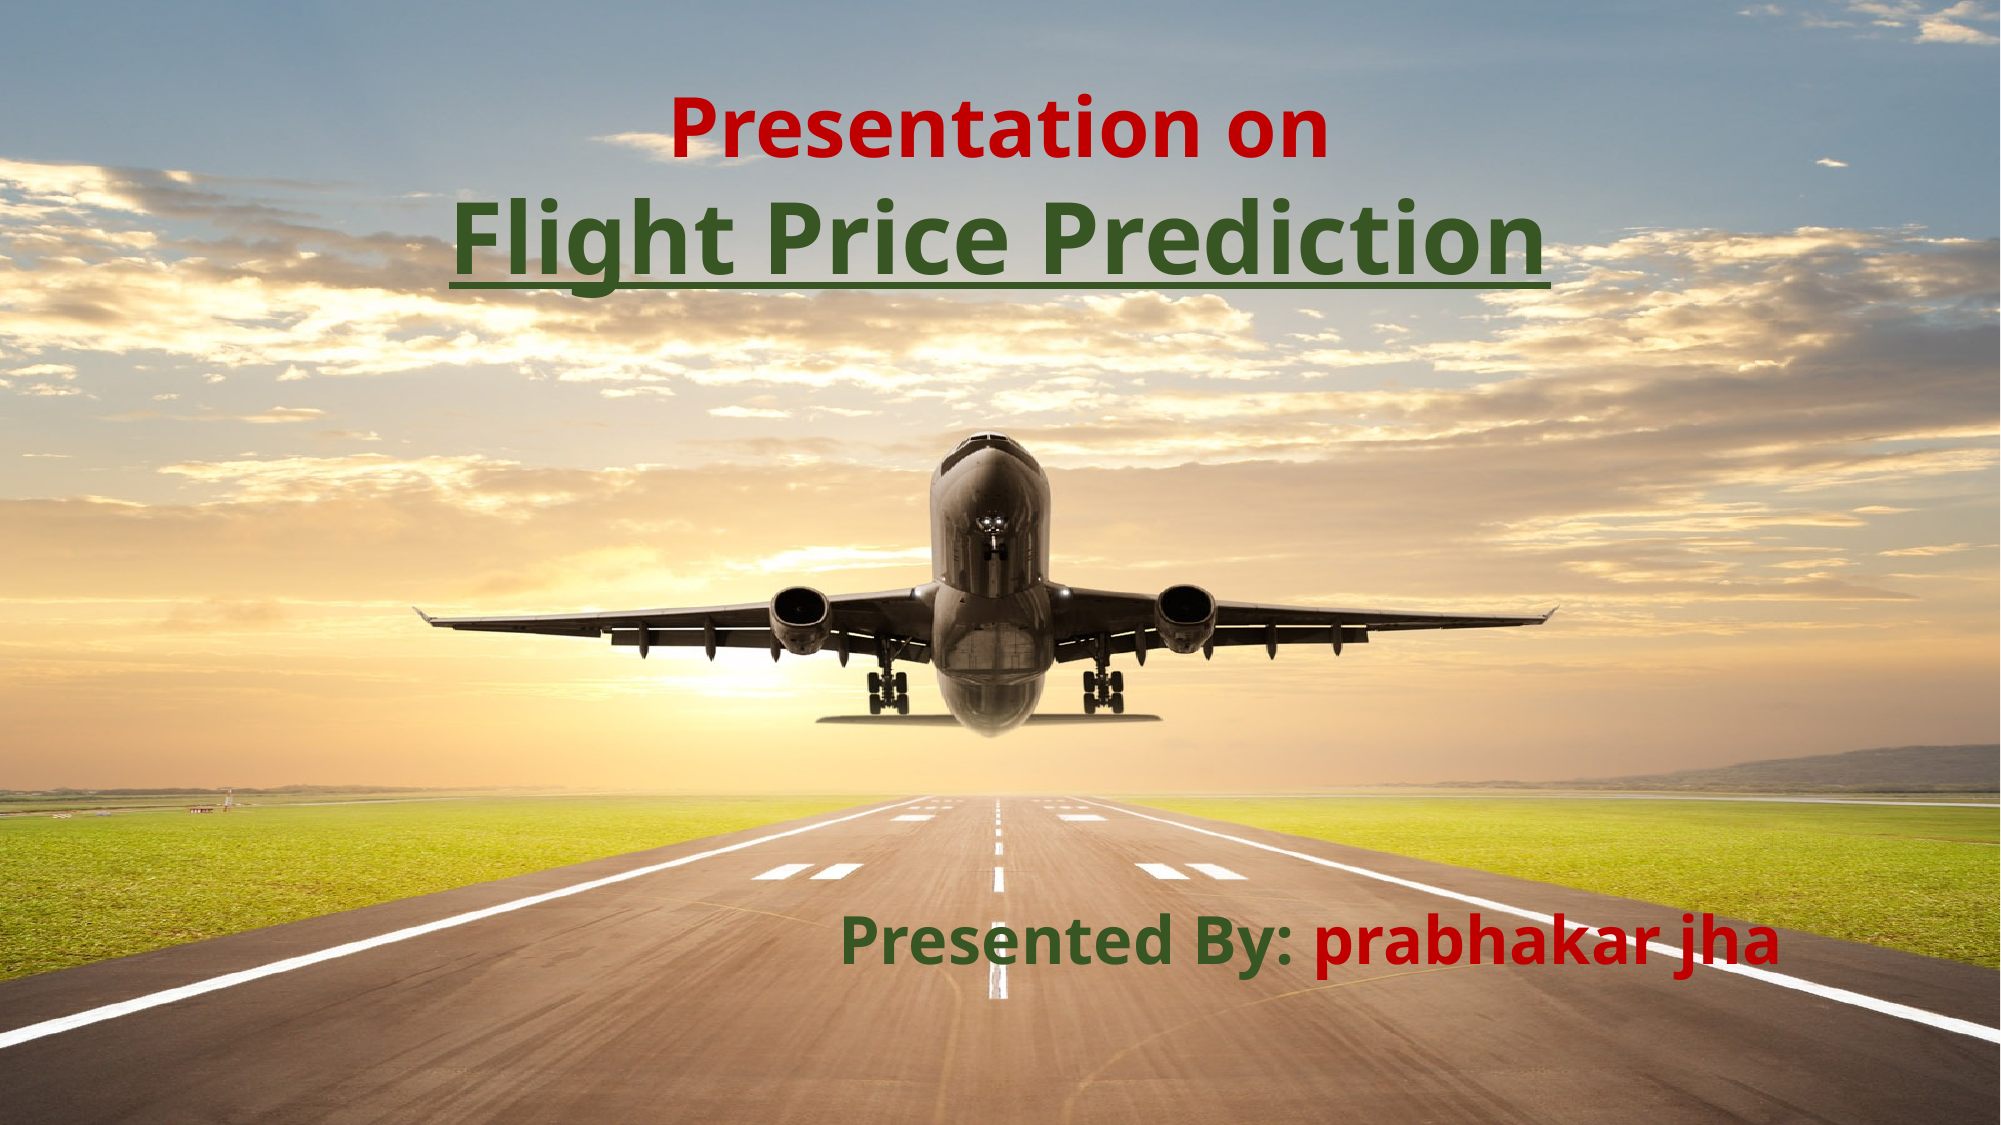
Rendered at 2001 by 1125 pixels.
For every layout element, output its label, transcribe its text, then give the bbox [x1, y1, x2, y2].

picture [0, 0, 2001, 1125]
text_box Presentation on Flight Price Prediction [0, 66, 2000, 347]
text_box Presented By: prabhakar jha [823, 890, 1855, 986]
